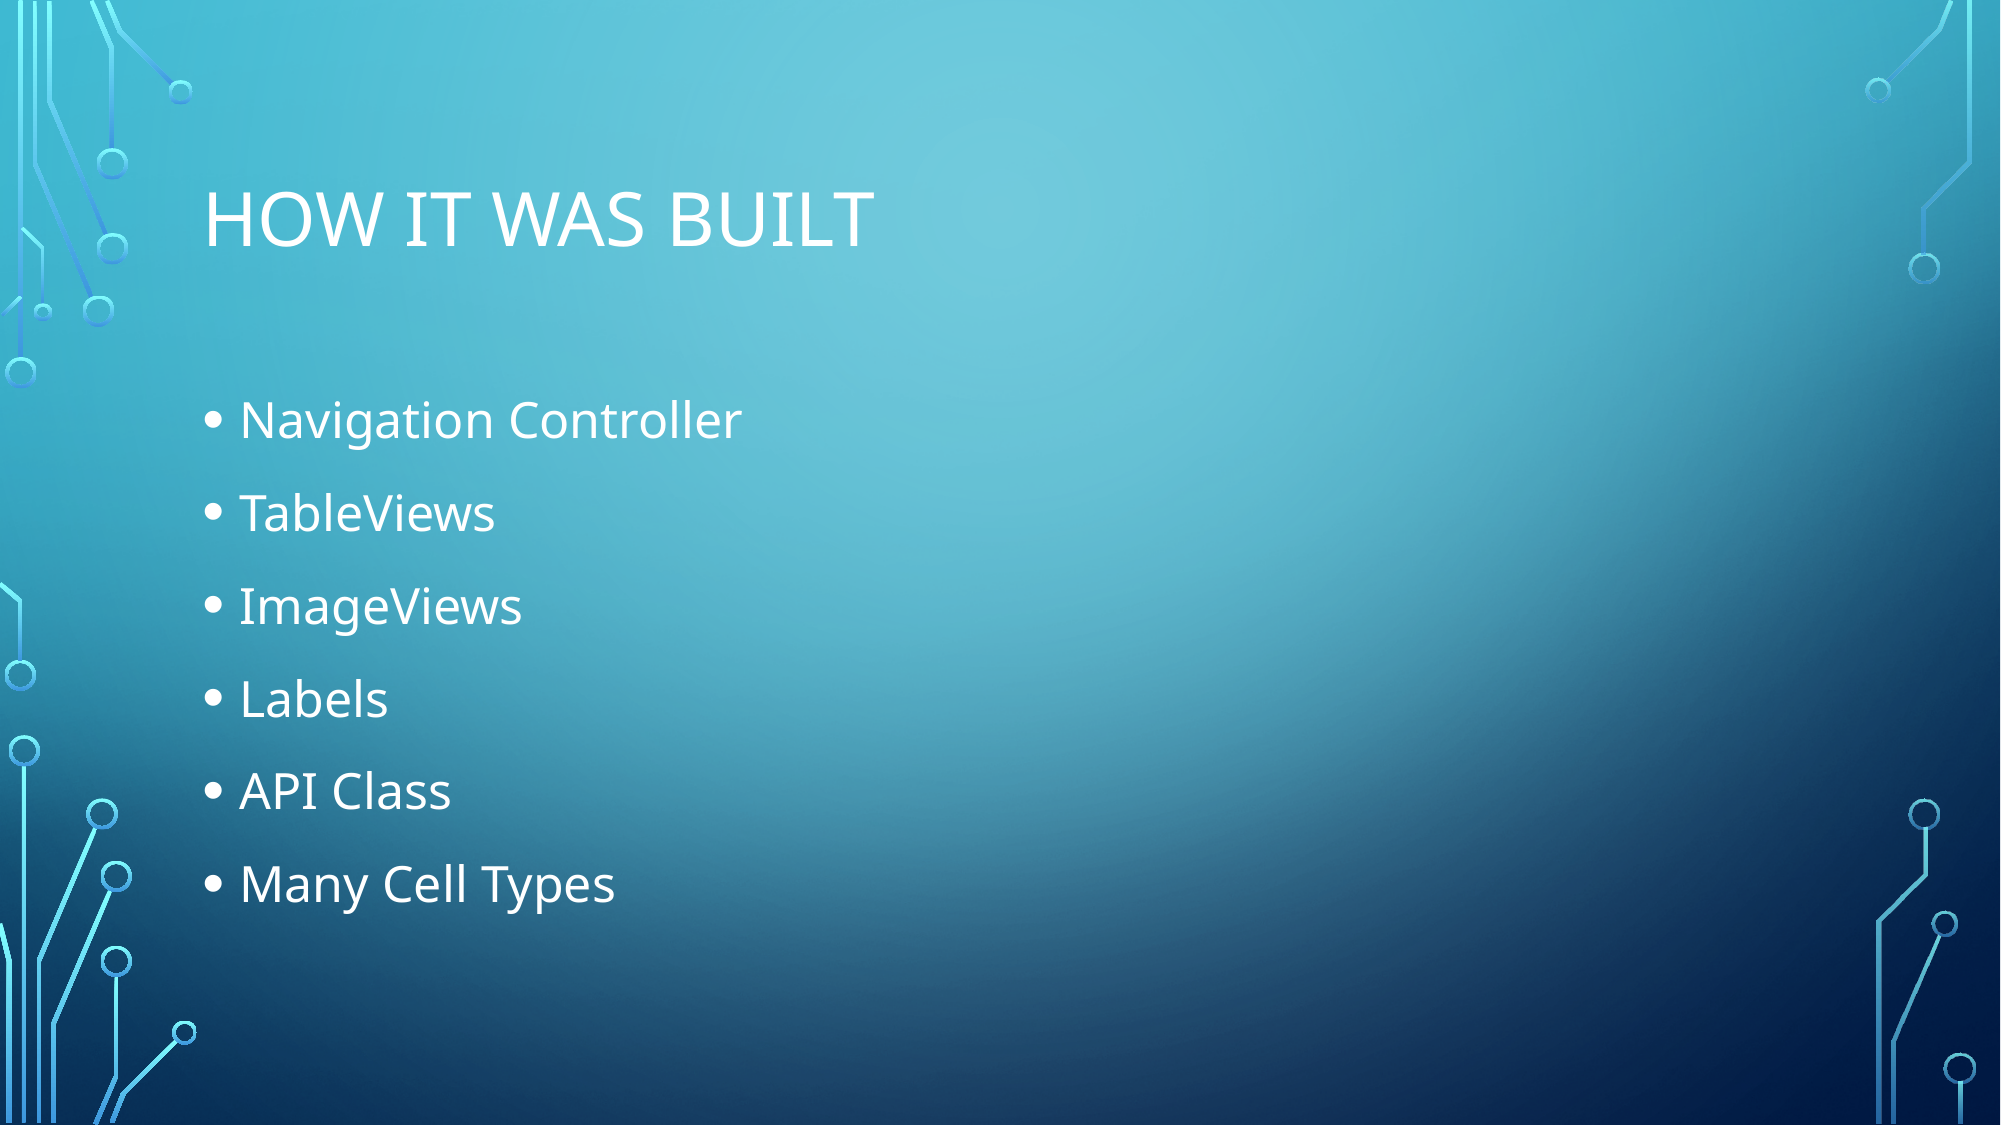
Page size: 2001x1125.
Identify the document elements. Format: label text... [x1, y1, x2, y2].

title How it was built [187, 101, 1813, 344]
list Navigation Controller TableViews ImageViews Labels API Class Many Cell Types [187, 369, 1813, 950]
